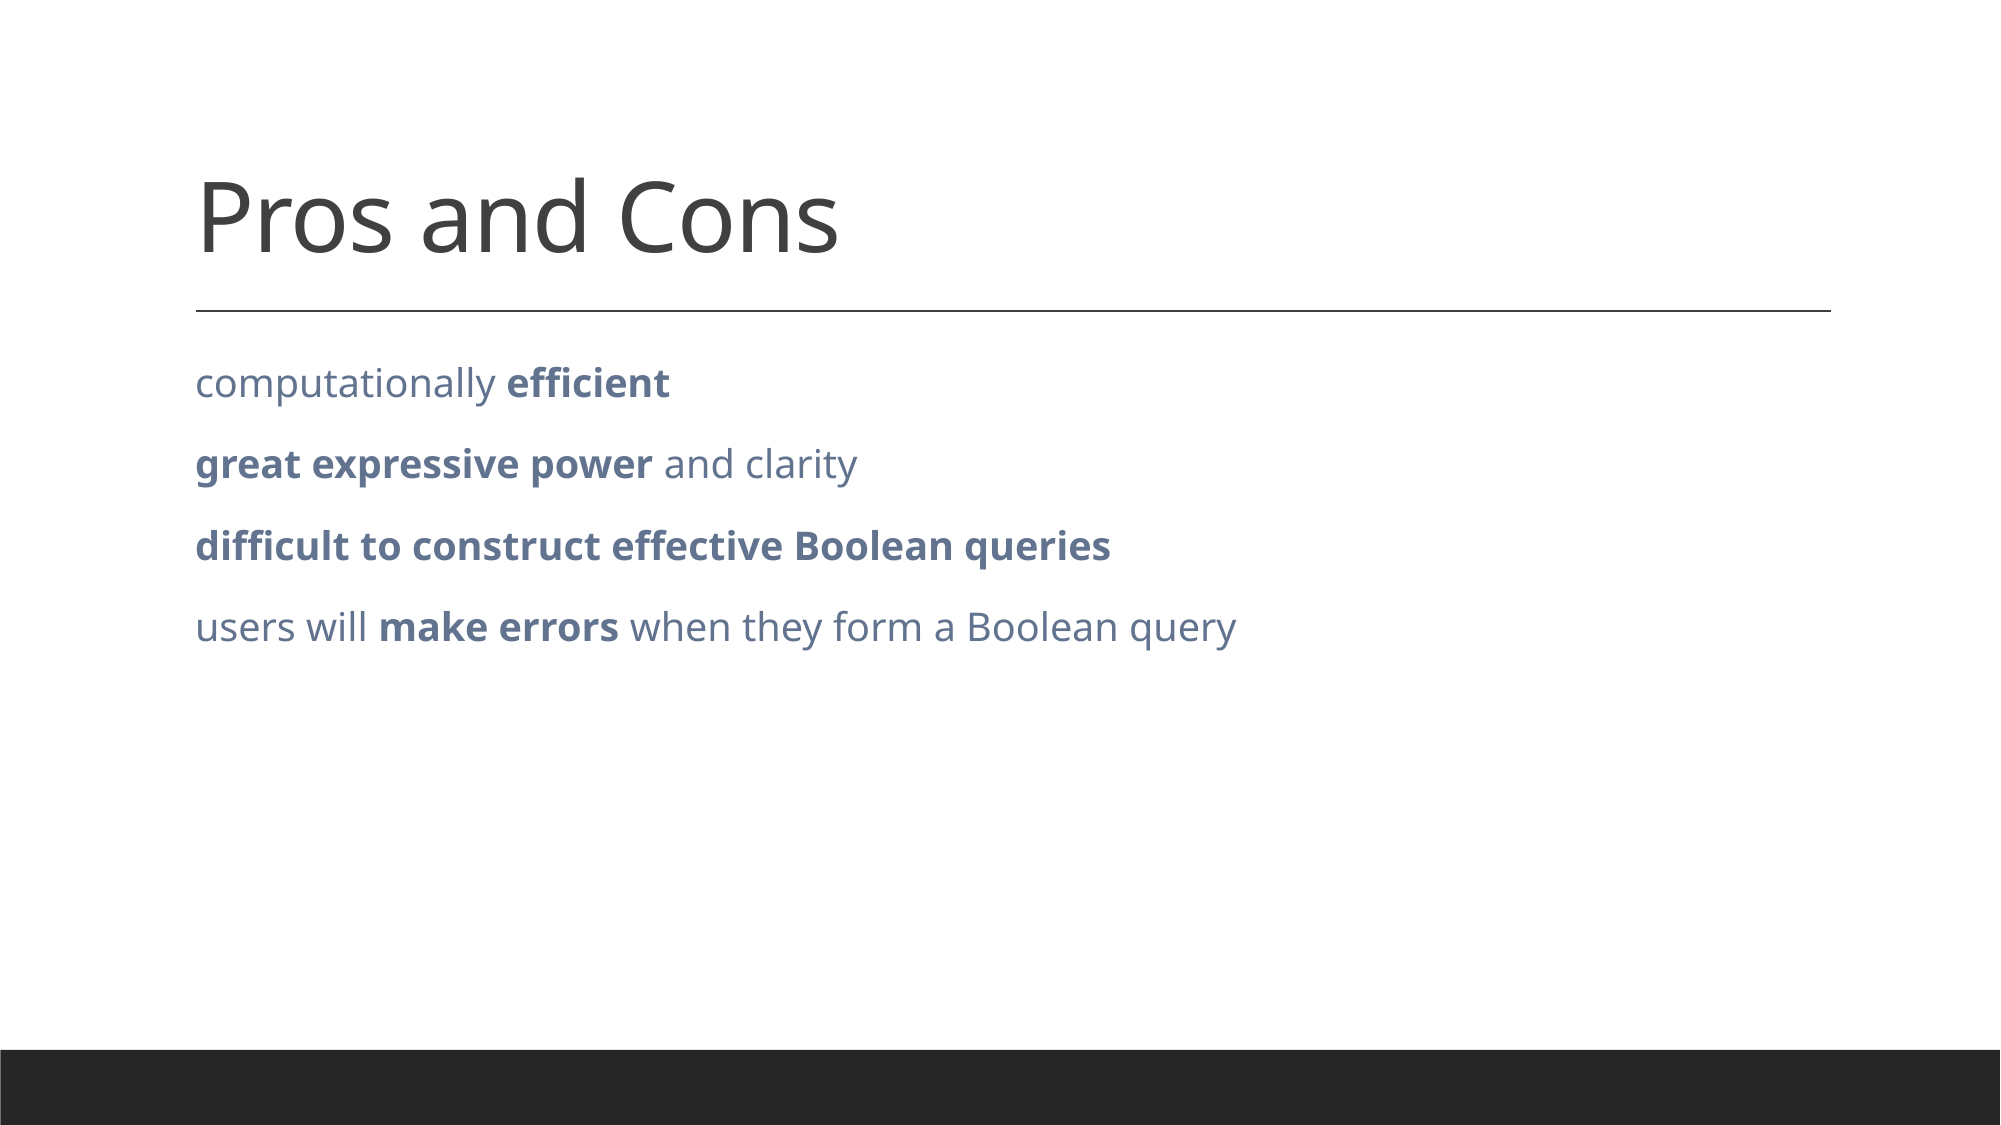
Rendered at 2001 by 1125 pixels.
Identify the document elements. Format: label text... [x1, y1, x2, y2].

list computationally efficient great expressive power and clarity difficult to construct effective Boolean queries users will make errors when they form a Boolean query [180, 345, 1830, 963]
title Pros and Cons [180, 43, 1830, 282]
